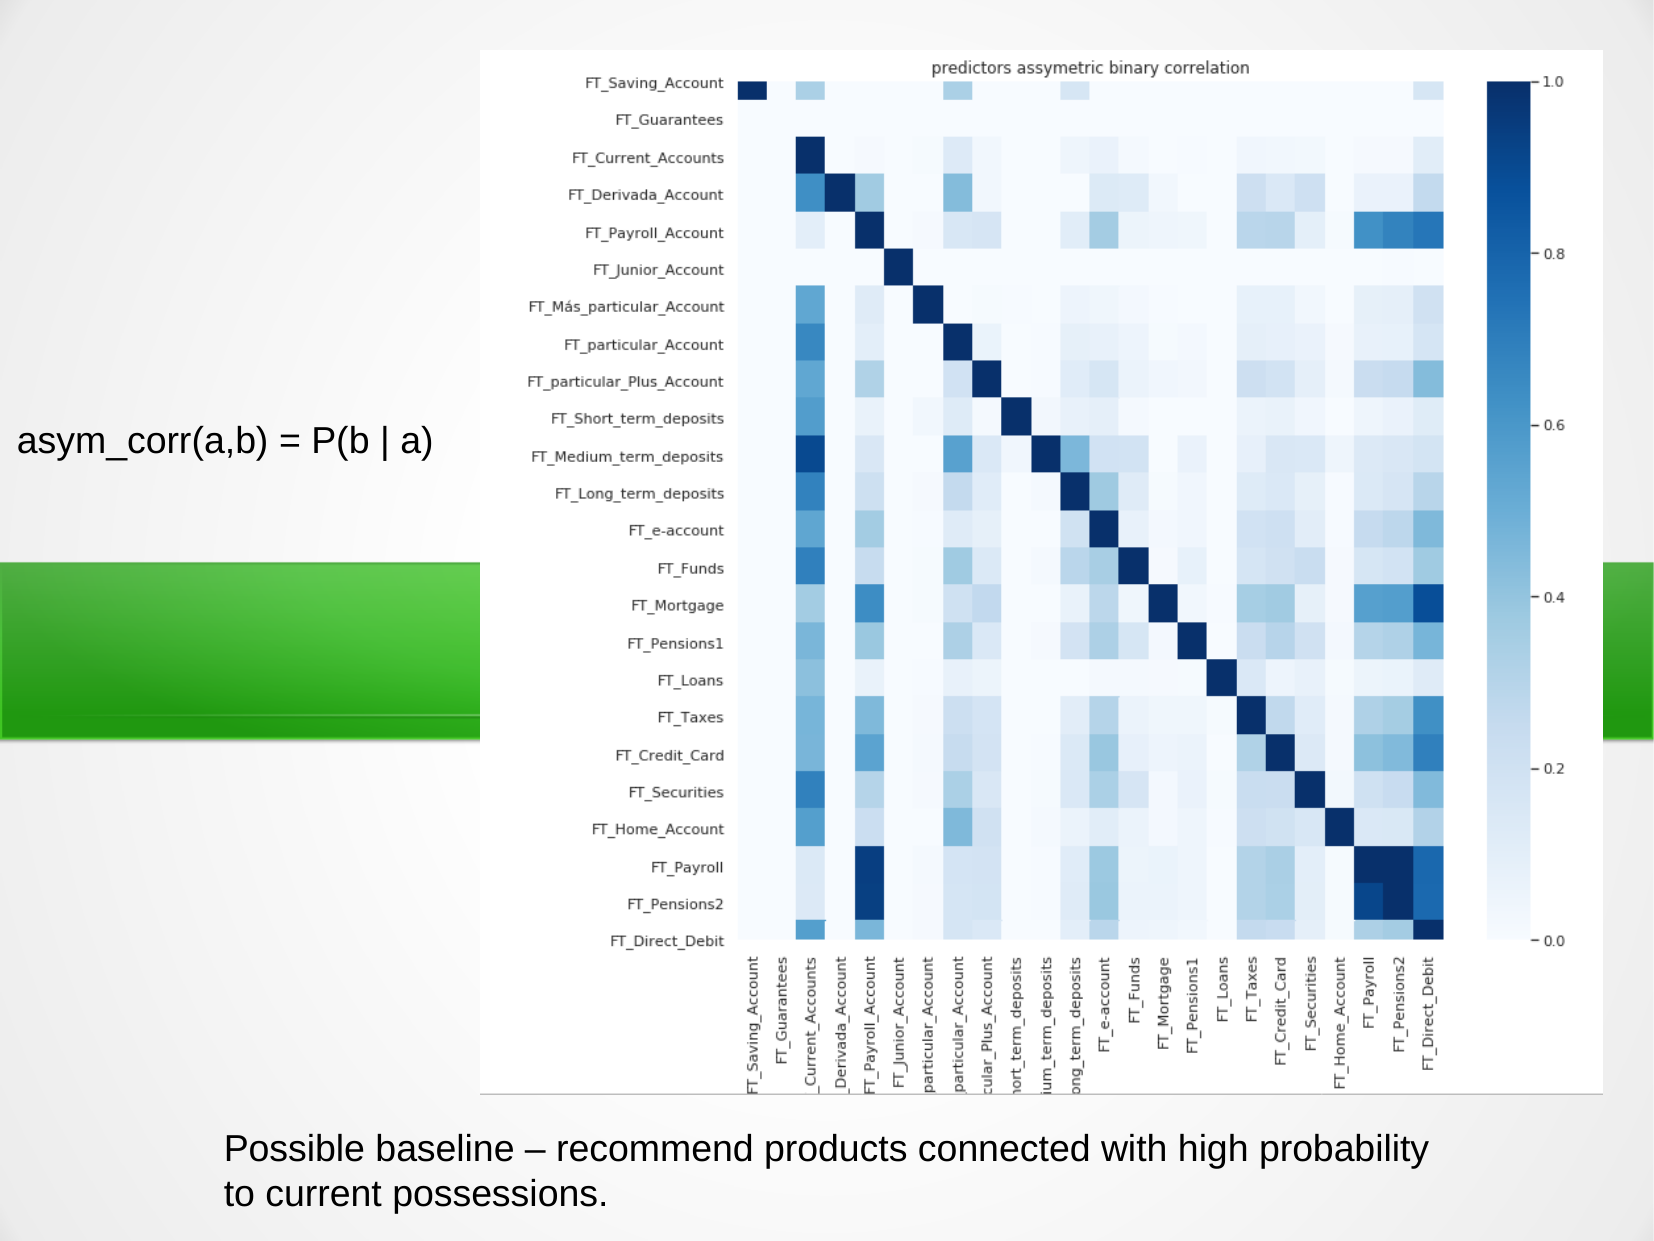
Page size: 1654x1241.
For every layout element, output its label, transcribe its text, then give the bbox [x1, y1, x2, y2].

picture [0, 0, 1654, 1241]
text_box Possible baseline – recommend products connected with high probability to current possessions. [209, 1116, 1455, 1215]
text_box asym_corr(a,b) = P(b | a) [2, 408, 474, 465]
